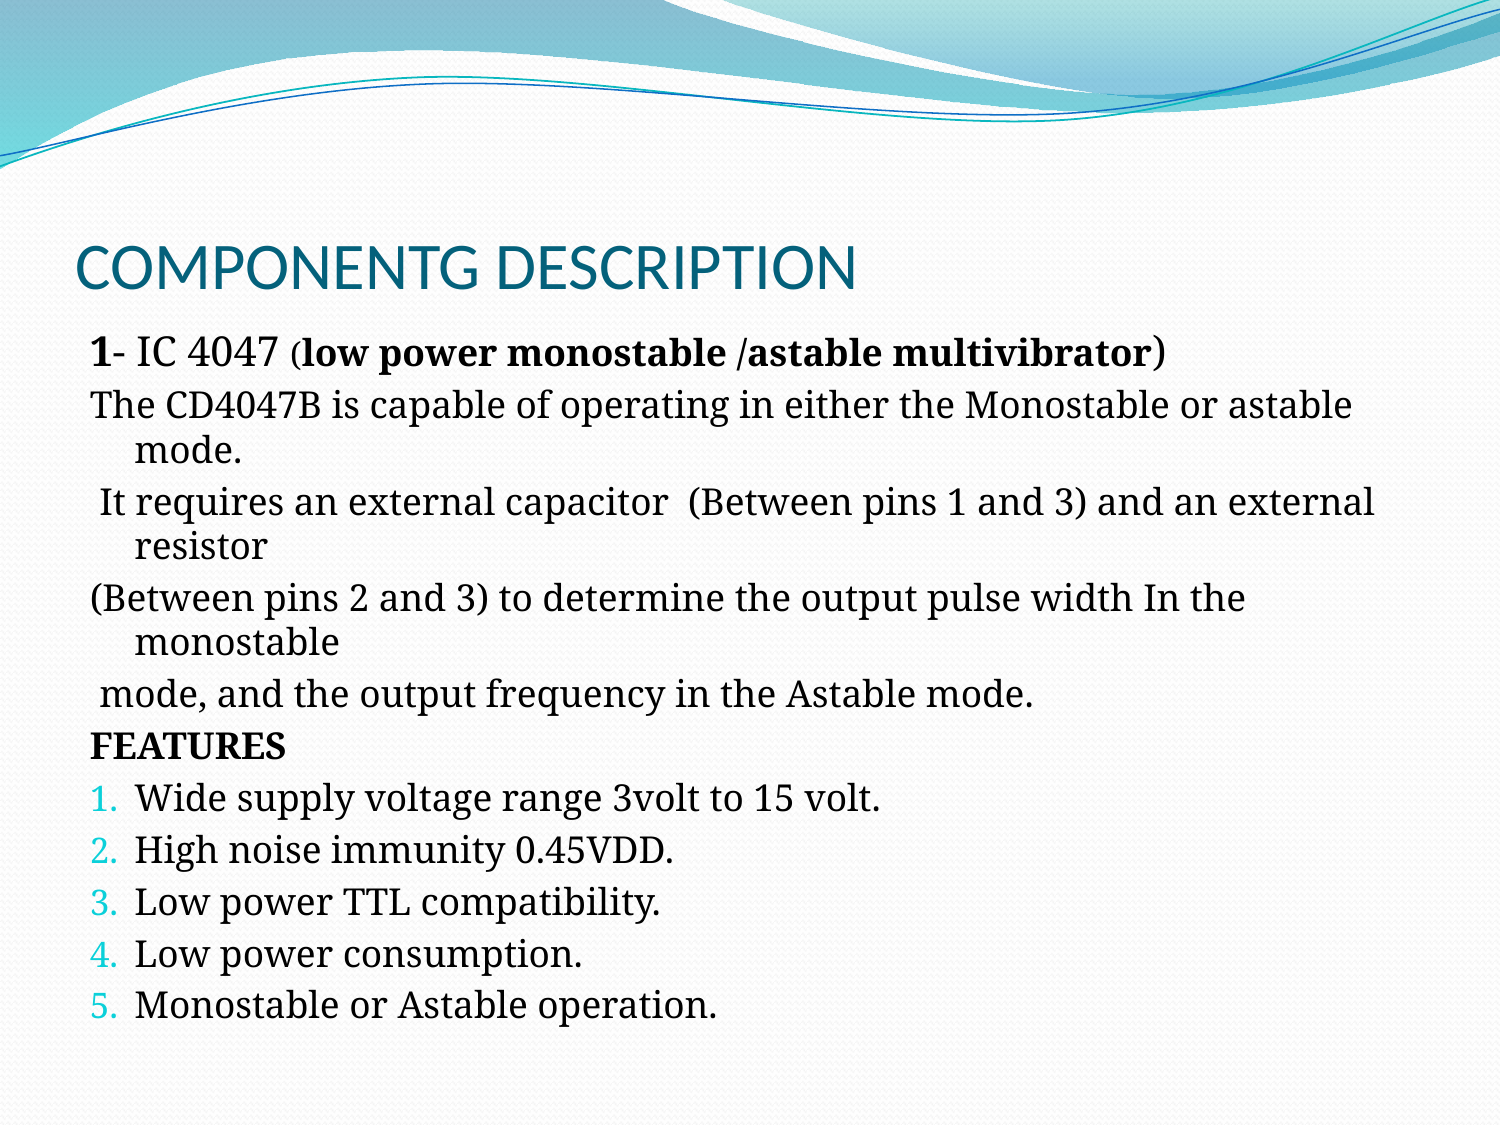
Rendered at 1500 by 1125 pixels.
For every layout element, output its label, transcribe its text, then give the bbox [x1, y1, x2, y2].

list 1- IC 4047 (low power monostable /astable multivibrator) The CD4047B is capable of operating in either the Monostable or astable mode. It requires an external capacitor (Between pins 1 and 3) and an external resistor (Between pins 2 and 3) to determine the output pulse width In the monostable mode, and the output frequency in the Astable mode. FEATURES Wide supply voltage range 3volt to 15 volt. High noise immunity 0.45VDD. Low power TTL compatibility. Low power consumption. Monostable or Astable operation. [75, 317, 1425, 1038]
title COMPONENTG DESCRIPTION [75, 115, 1425, 303]
